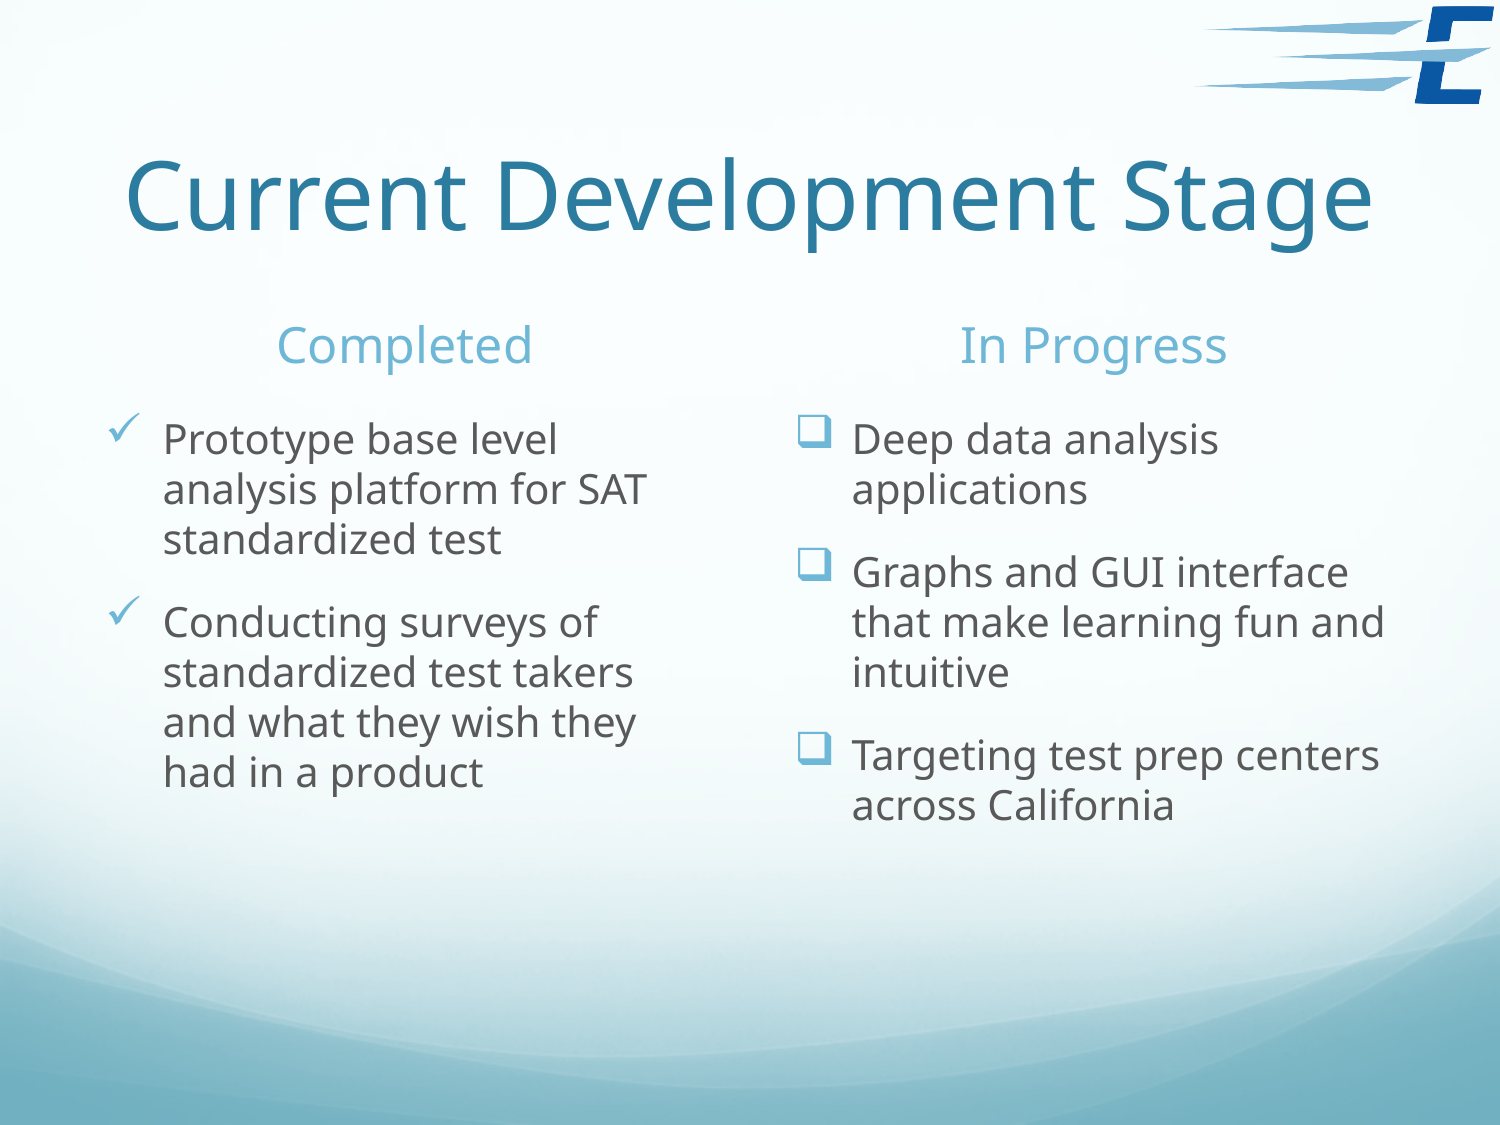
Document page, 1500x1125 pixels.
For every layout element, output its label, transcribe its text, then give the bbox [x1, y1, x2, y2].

list Deep data analysis applications Graphs and GUI interface that make learning fun and intuitive Targeting test prep centers across California [779, 404, 1410, 995]
list Completed [90, 258, 721, 382]
picture [1180, 0, 1500, 113]
list In Progress [779, 258, 1410, 382]
list Prototype base level analysis platform for SAT standardized test Conducting surveys of standardized test takers and what they wish they had in a product [90, 404, 721, 995]
title Current Development Stage [90, 37, 1410, 257]
